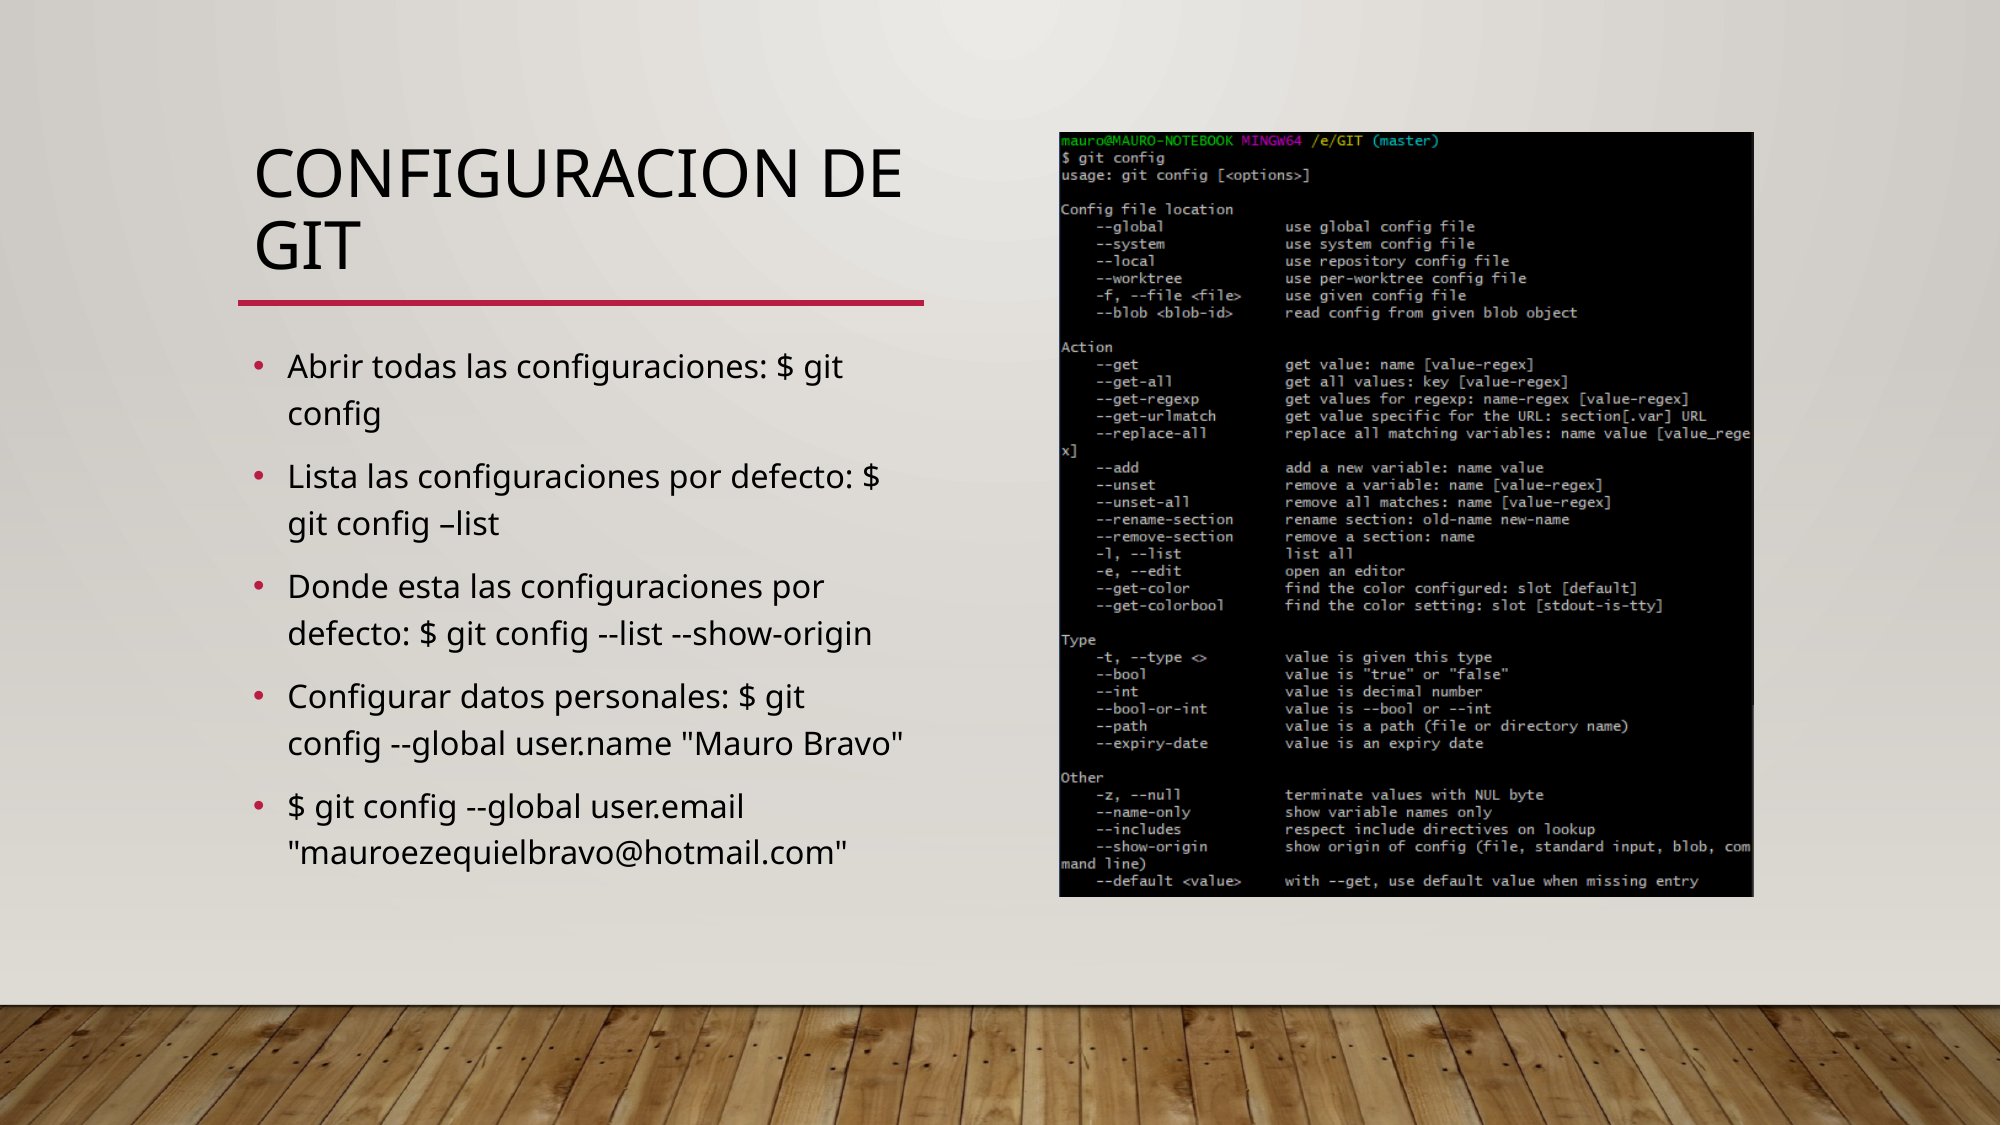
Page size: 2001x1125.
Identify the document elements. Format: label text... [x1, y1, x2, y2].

picture [1059, 131, 1754, 897]
title Configuracion de git [238, 131, 924, 302]
text_box [0, 330, 2000, 1004]
picture [0, 1006, 2000, 1125]
text_box [0, 0, 2000, 330]
list Abrir todas las configuraciones: $ git config Lista las configuraciones por defecto: $ git config –list Donde esta las configuraciones por defecto: $ git config --list --show-origin Configurar datos personales: $ git config --global user.name "Mauro Bravo" $ git config --global user.email "mauroezequielbravo@hotmail.com" [238, 330, 923, 897]
